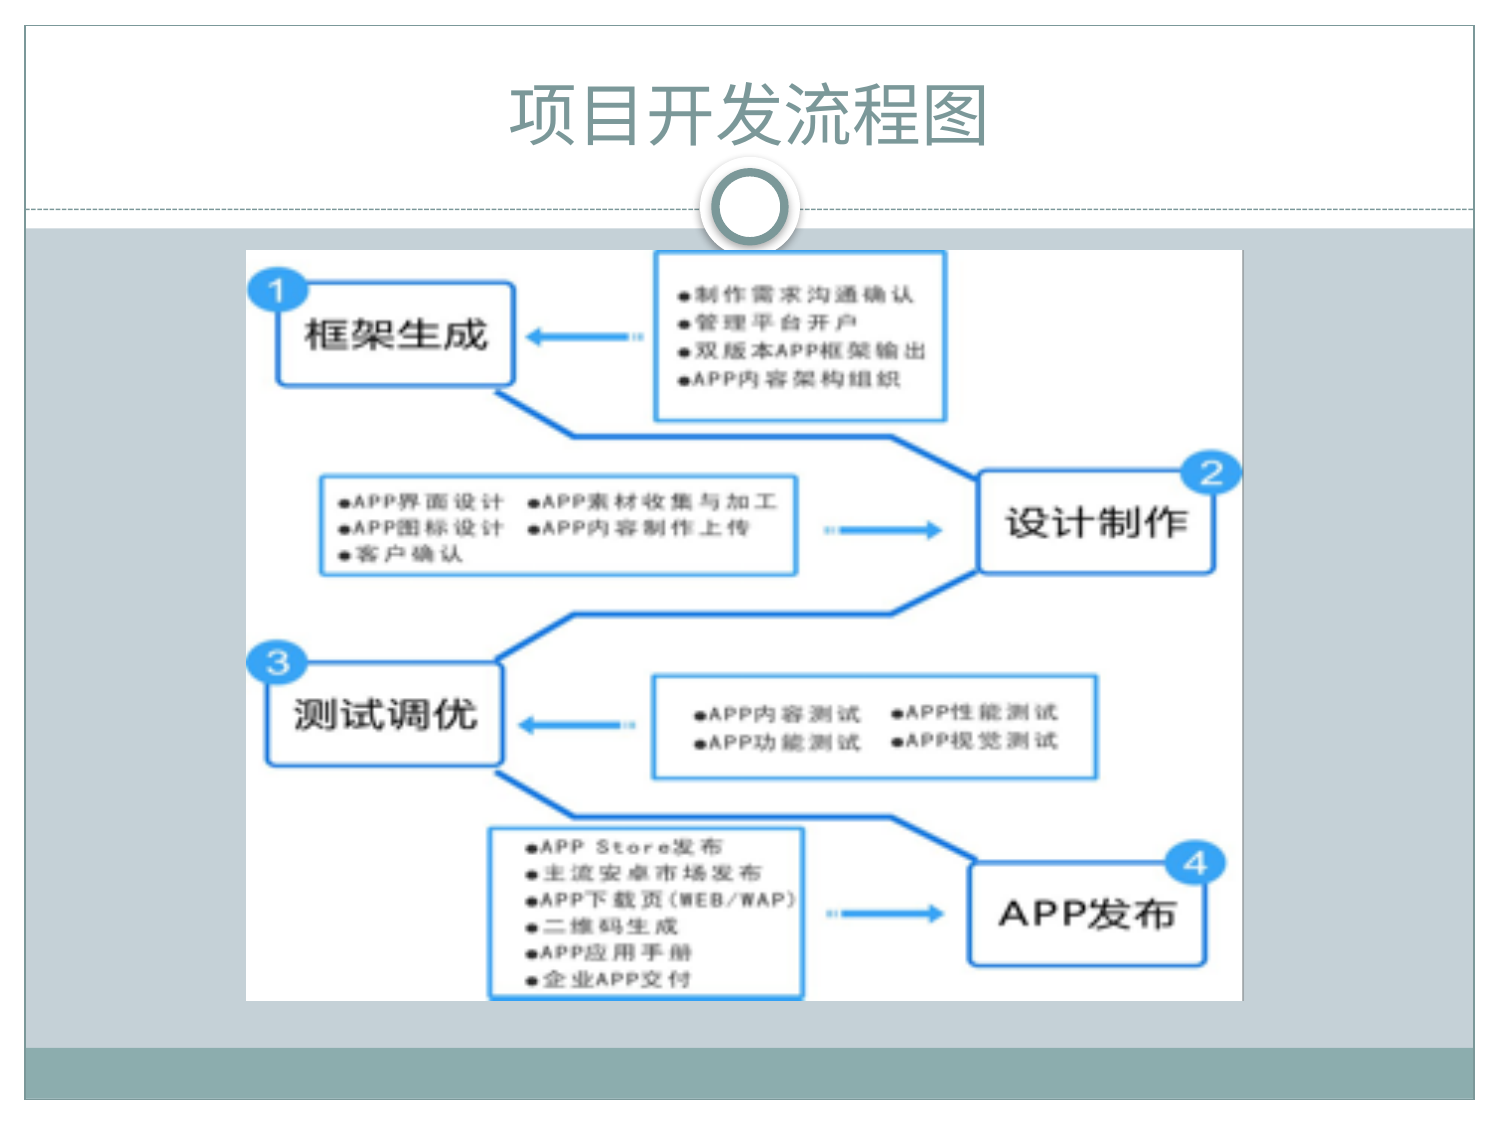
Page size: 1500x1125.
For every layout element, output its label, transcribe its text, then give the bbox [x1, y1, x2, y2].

title 项目开发流程图 [49, 37, 1450, 162]
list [49, 250, 1445, 1001]
